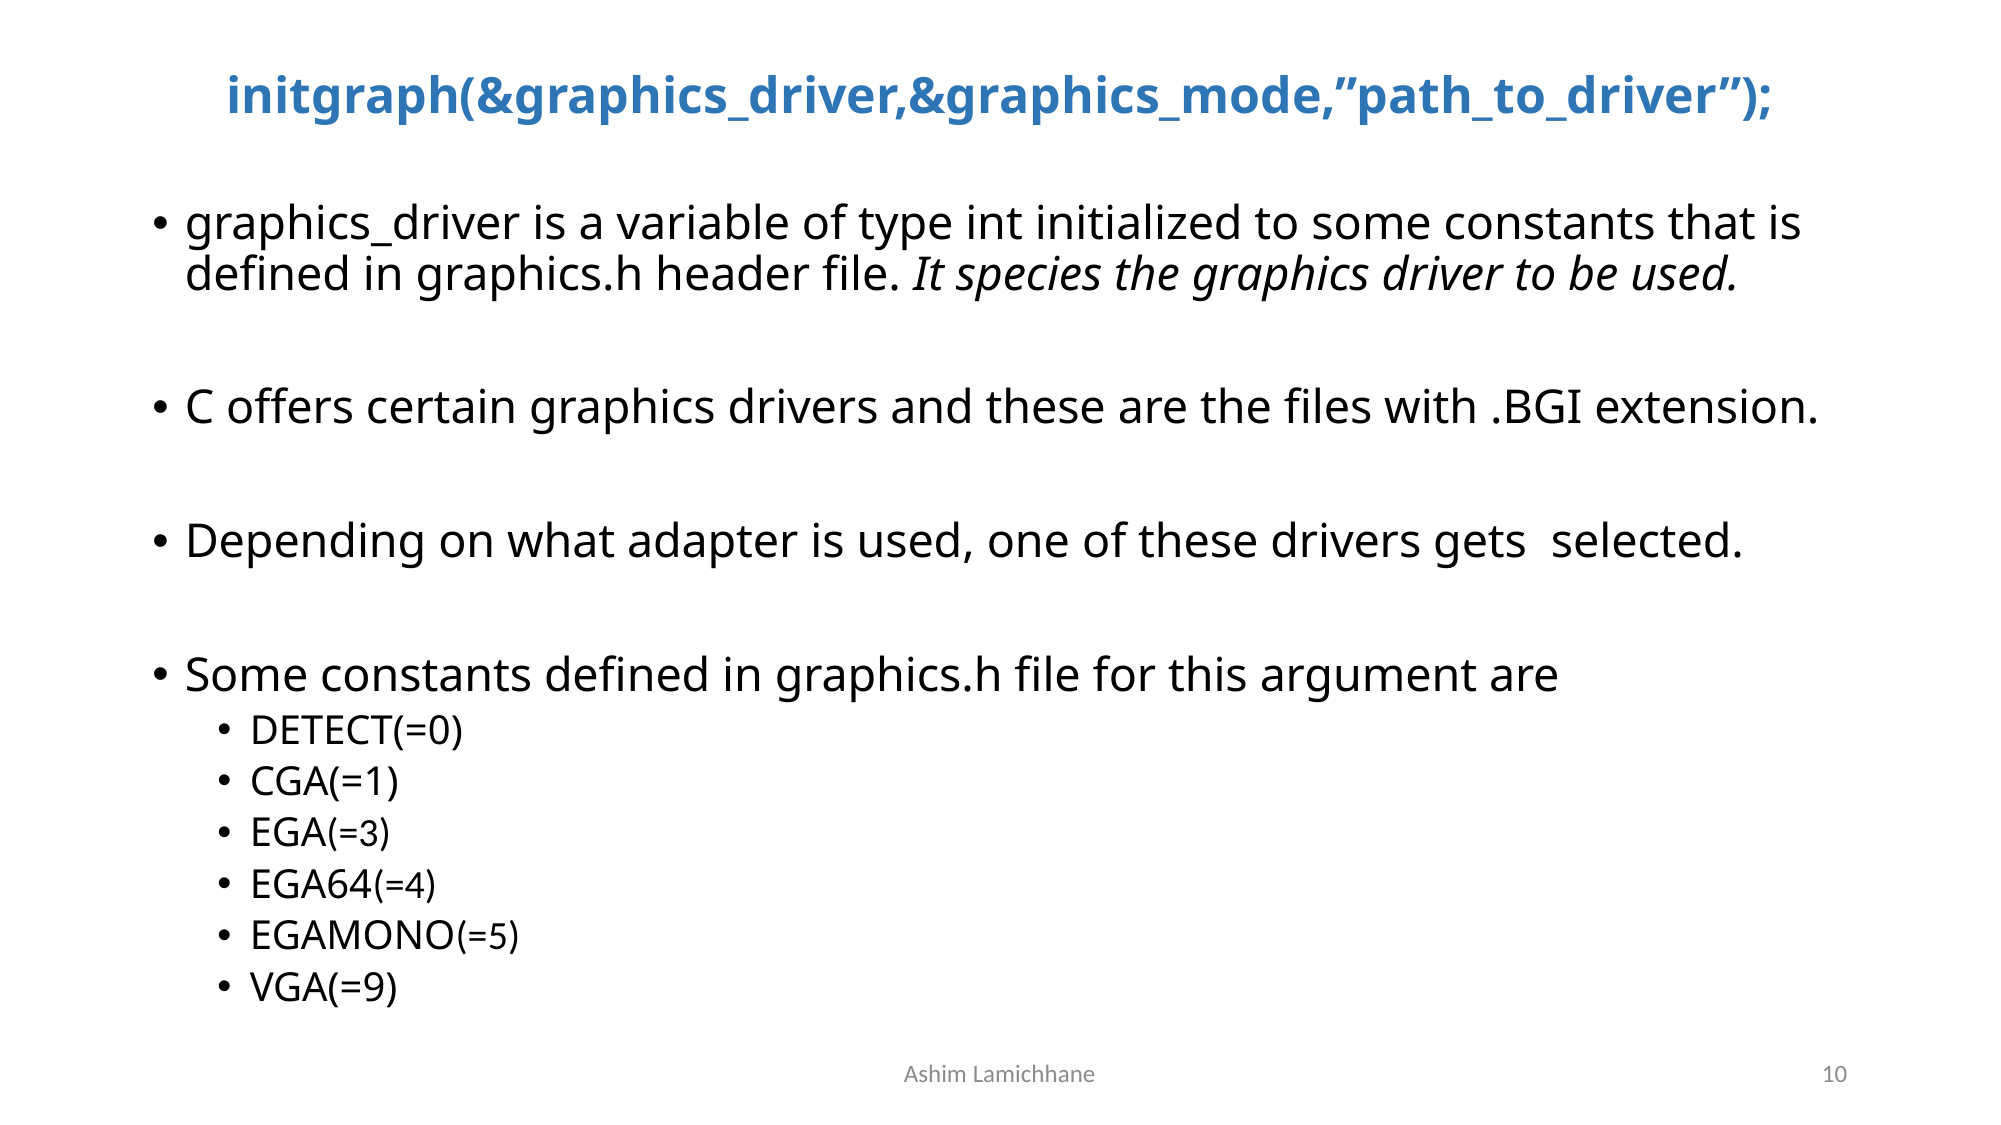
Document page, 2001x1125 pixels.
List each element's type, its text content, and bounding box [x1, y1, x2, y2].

title initgraph(&graphics_driver,&graphics_mode,”path_to_driver”); [137, 47, 1863, 149]
footer Ashim Lamichhane [662, 1042, 1338, 1103]
list graphics_driver is a variable of type int initialized to some constants that is defined in graphics.h header file. It species the graphics driver to be used. C offers certain graphics drivers and these are the files with .BGI extension. Depending on what adapter is used, one of these drivers gets selected. Some constants defined in graphics.h file for this argument are DETECT(=0) CGA(=1) EGA(=3) EGA64(=4) EGAMONO(=5) VGA(=9) [137, 192, 1863, 1024]
slide_number 10 [1412, 1042, 1863, 1103]
